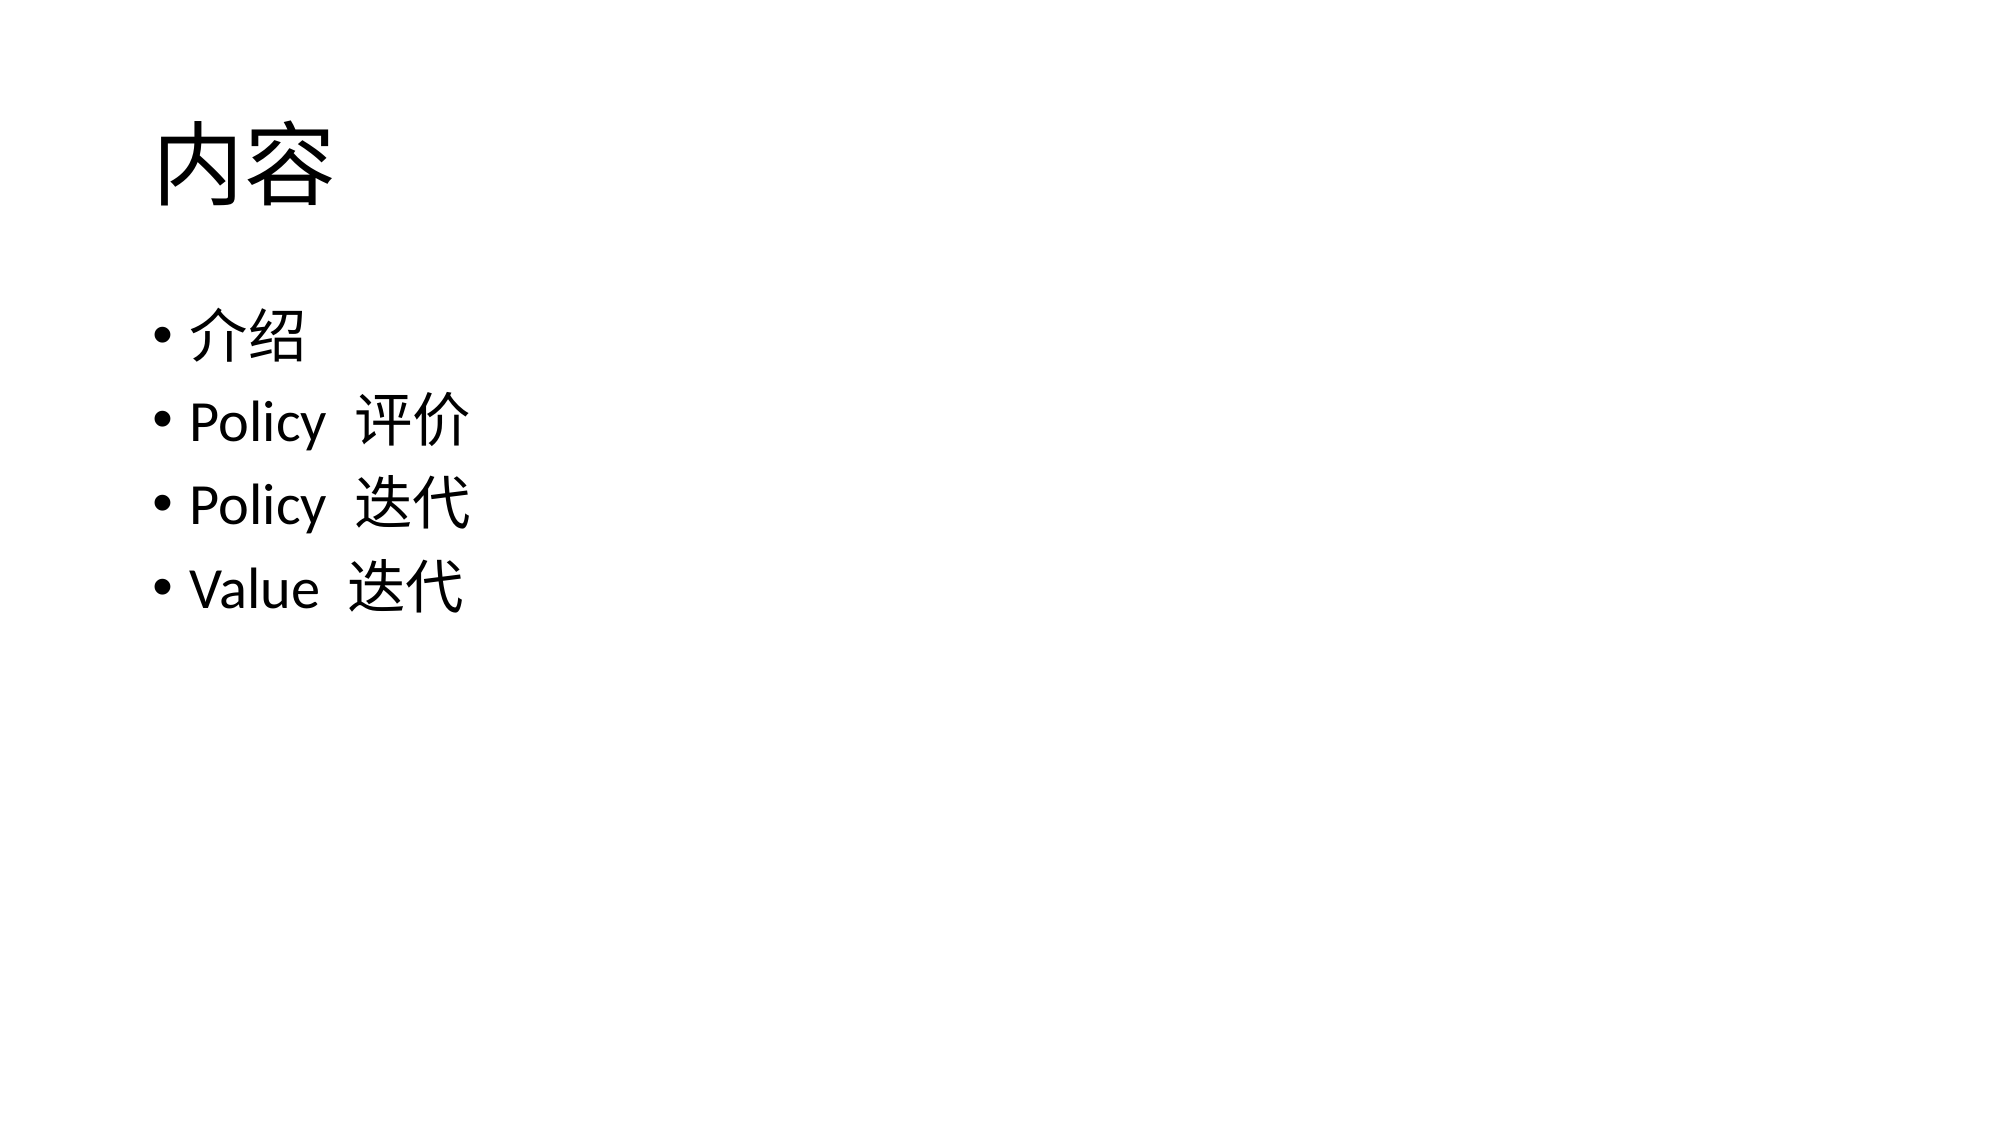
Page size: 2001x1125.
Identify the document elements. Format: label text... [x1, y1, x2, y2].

list 介绍 Policy 评价 Policy 迭代 Value 迭代 [137, 299, 1863, 1014]
title 内容 [137, 59, 1863, 278]
